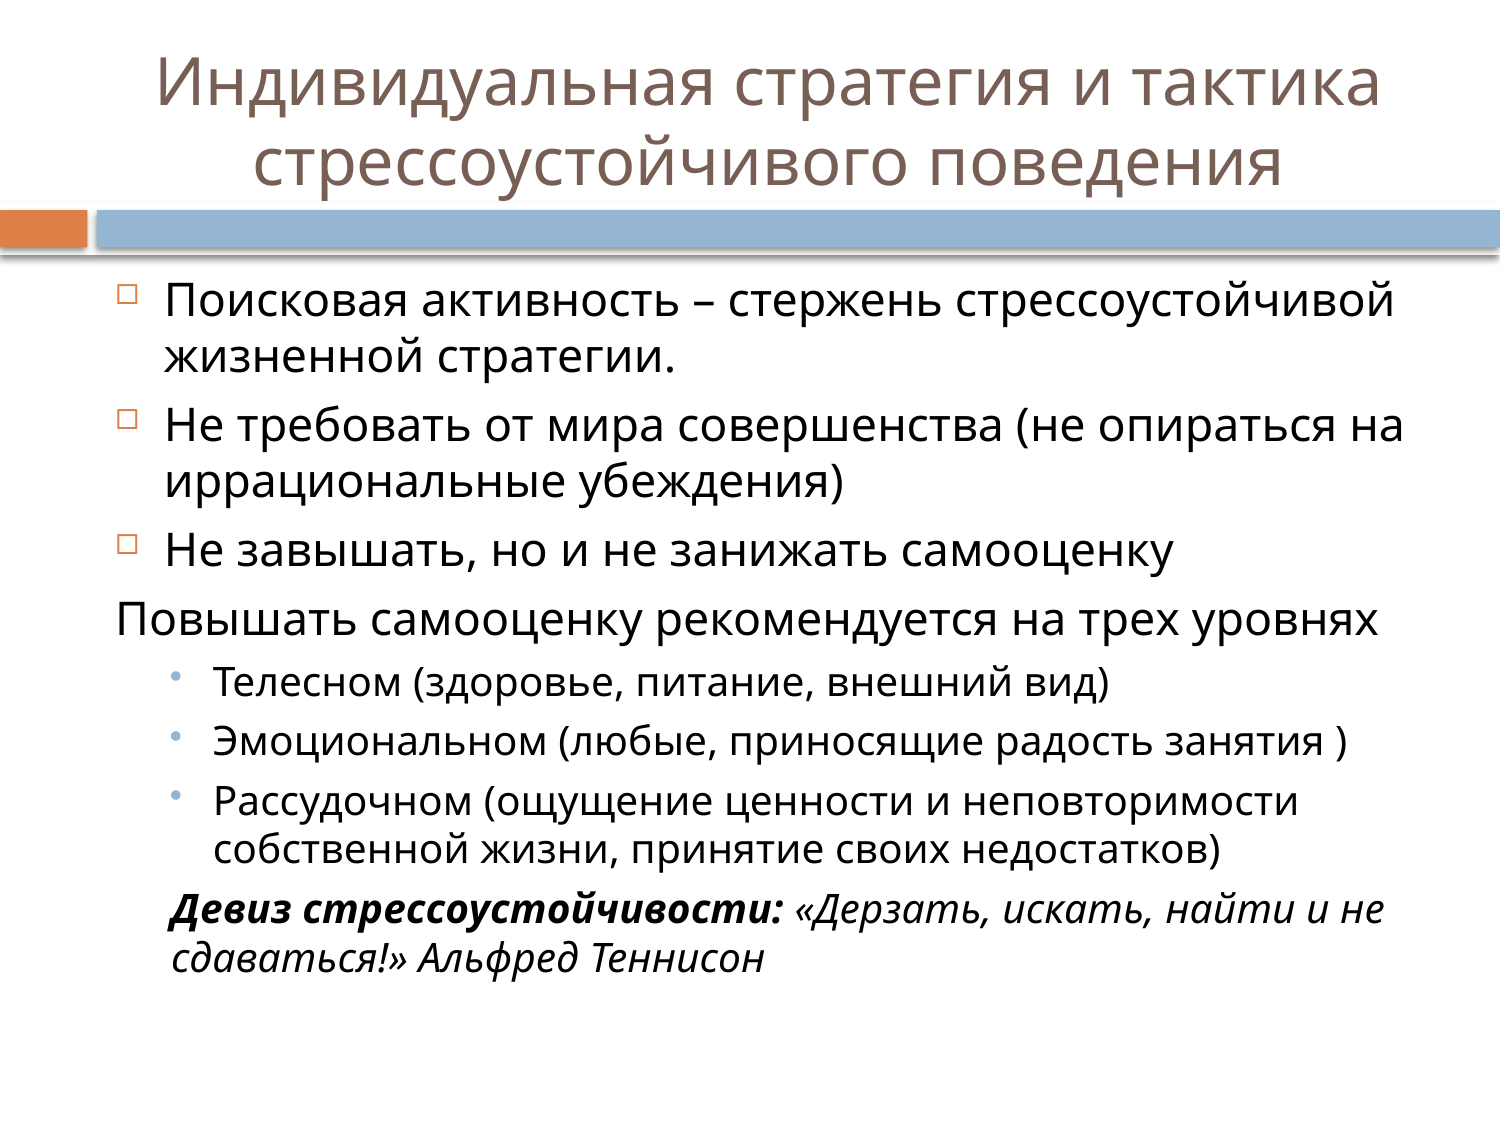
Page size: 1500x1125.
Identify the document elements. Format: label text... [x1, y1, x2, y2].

list Поисковая активность – стержень стрессоустойчивой жизненной стратегии. Не требовать от мира совершенства (не опираться на иррациональные убеждения) Не завышать, но и не занижать самооценку Повышать самооценку рекомендуется на трех уровнях Телесном (здоровье, питание, внешний вид) Эмоциональном (любые, приносящие радость занятия ) Рассудочном (ощущение ценности и неповторимости собственной жизни, принятие своих недостатков) Девиз стрессоустойчивости: «Дерзать, искать, найти и не сдаваться!» Альфред Теннисон [100, 262, 1438, 1000]
title Индивидуальная стратегия и тактика стрессоустойчивого поведения [100, 37, 1438, 200]
